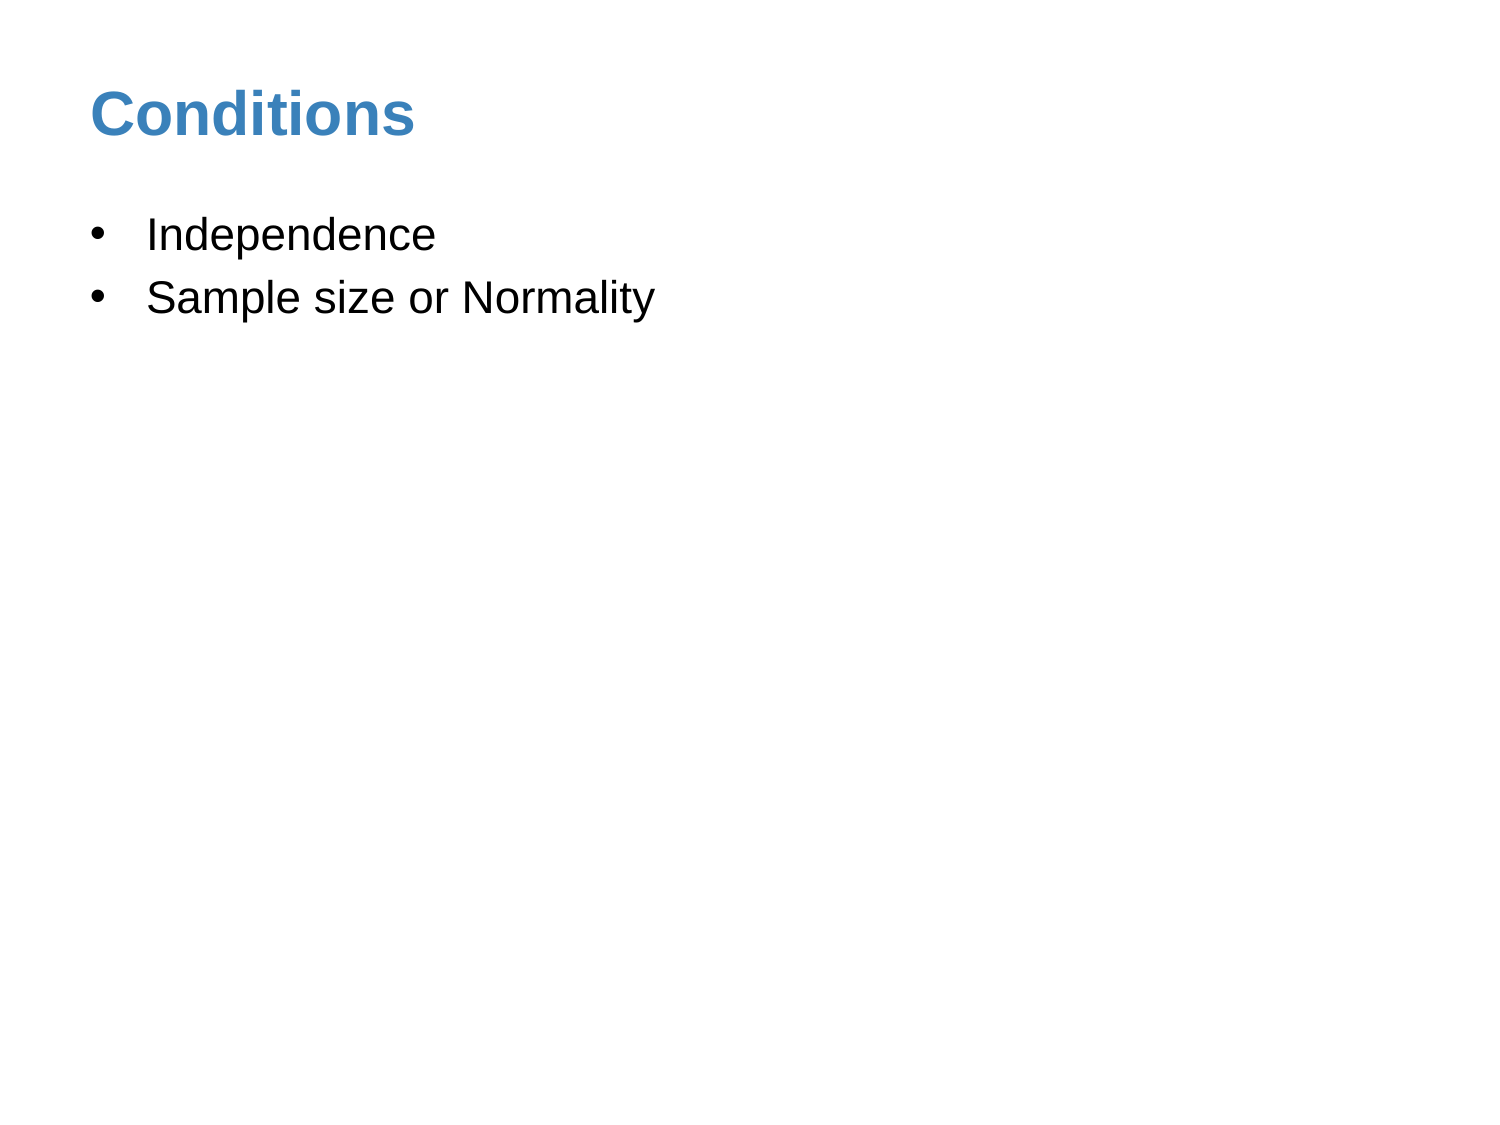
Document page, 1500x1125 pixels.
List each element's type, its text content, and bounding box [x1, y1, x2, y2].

text_box Independence Sample size or Normality [74, 181, 1359, 1080]
text_box Conditions [74, 47, 1425, 163]
